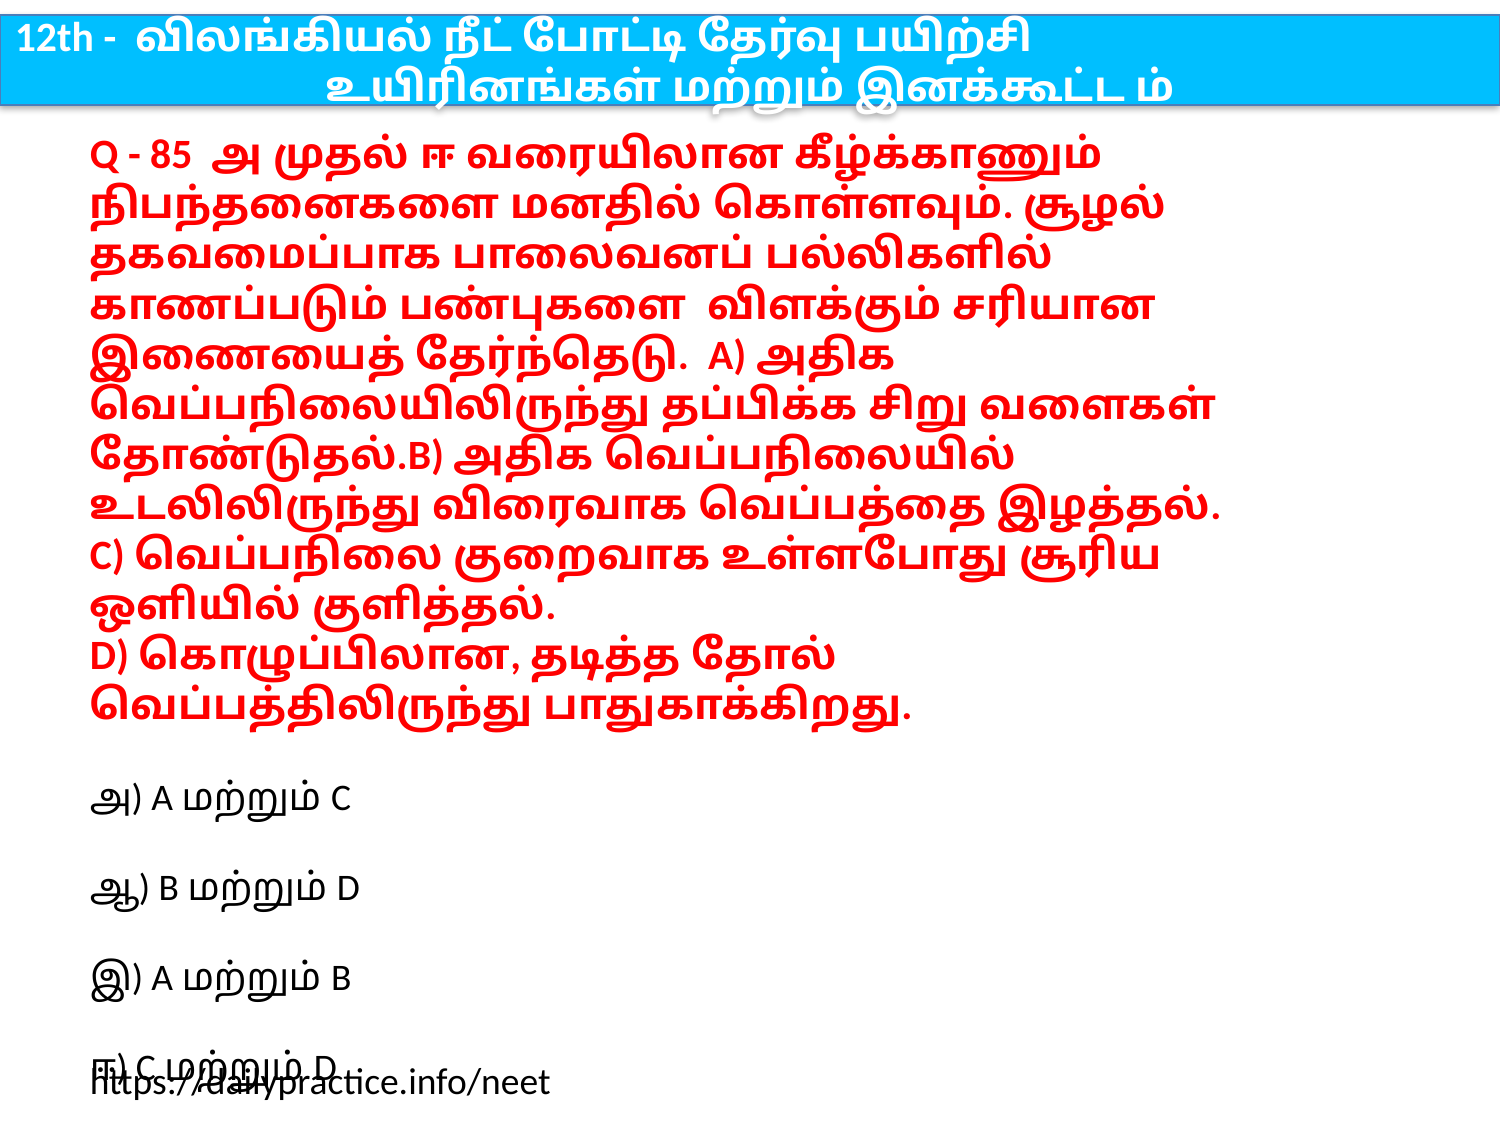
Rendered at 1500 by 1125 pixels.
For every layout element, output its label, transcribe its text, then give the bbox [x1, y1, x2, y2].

text_box Q - 85 அ முதல் ஈ வரையிலான கீழ்க்காணும் நிபந்தனைகளை மனதில் கொள்ளவும். சூழல் தகவமைப்பாக பாலைவனப் பல்லிகளில் காணப்படும் பண்புகளை விளக்கும் சரியான இணையைத் தேர்ந்தெடு. A) அதிக வெப்பநிலையிலிருந்து தப்பிக்க சிறு வளைகள் தோண்டுதல்.B) அதிக வெப்பநிலையில் உடலிலிருந்து விரைவாக வெப்பத்தை இழத்தல். C) வெப்பநிலை குறைவாக உள்ளபோது சூரிய ஒளியில் குளித்தல். D) கொழுப்பிலான, தடித்த தோல் வெப்பத்திலிருந்து பாதுகாக்கிறது. அ) A மற்றும் C ஆ) B மற்றும் D இ) A மற்றும் B ஈ) C மற்றும் D [74, 74, 1275, 1095]
text_box https://dailypractice.info/neet [74, 1049, 675, 1110]
text_box 12th - விலங்கியல் நீட் போட்டி தேர்வு பயிற்சி உயிரினங்கள் மற்றும் இனக்கூட்ட ம் [0, 14, 1500, 106]
